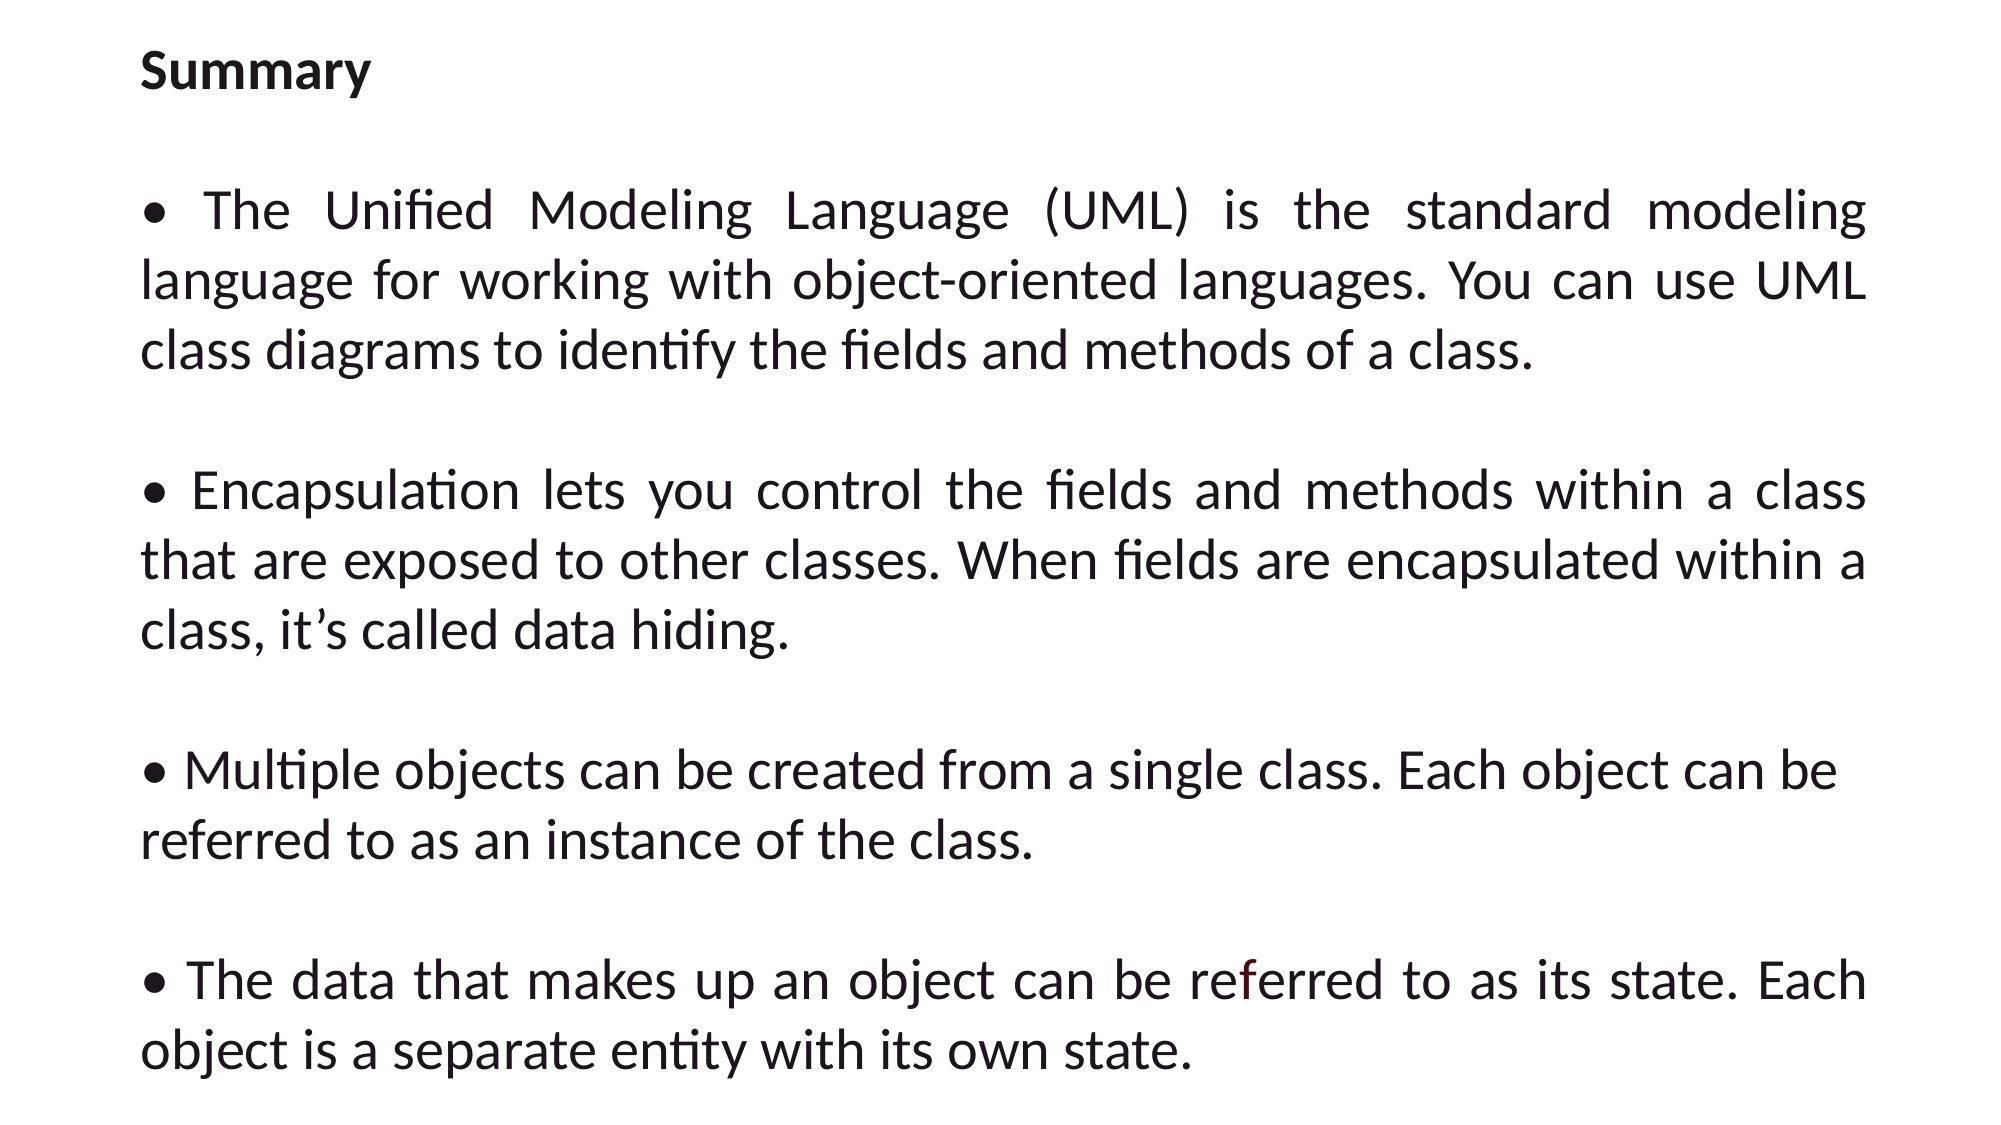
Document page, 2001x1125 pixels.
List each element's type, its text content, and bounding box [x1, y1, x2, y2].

text_box Summary • The Unified Modeling Language (UML) is the standard modeling language for working with object-oriented languages. You can use UML class diagrams to identify the fields and methods of a class. • Encapsulation lets you control the fields and methods within a class that are exposed to other classes. When fields are encapsulated within a class, it’s called data hiding. • Multiple objects can be created from a single class. Each object can be referred to as an instance of the class. • The data that makes up an object can be referred to as its state. Each object is a separate entity with its own state. [126, 23, 1883, 1089]
